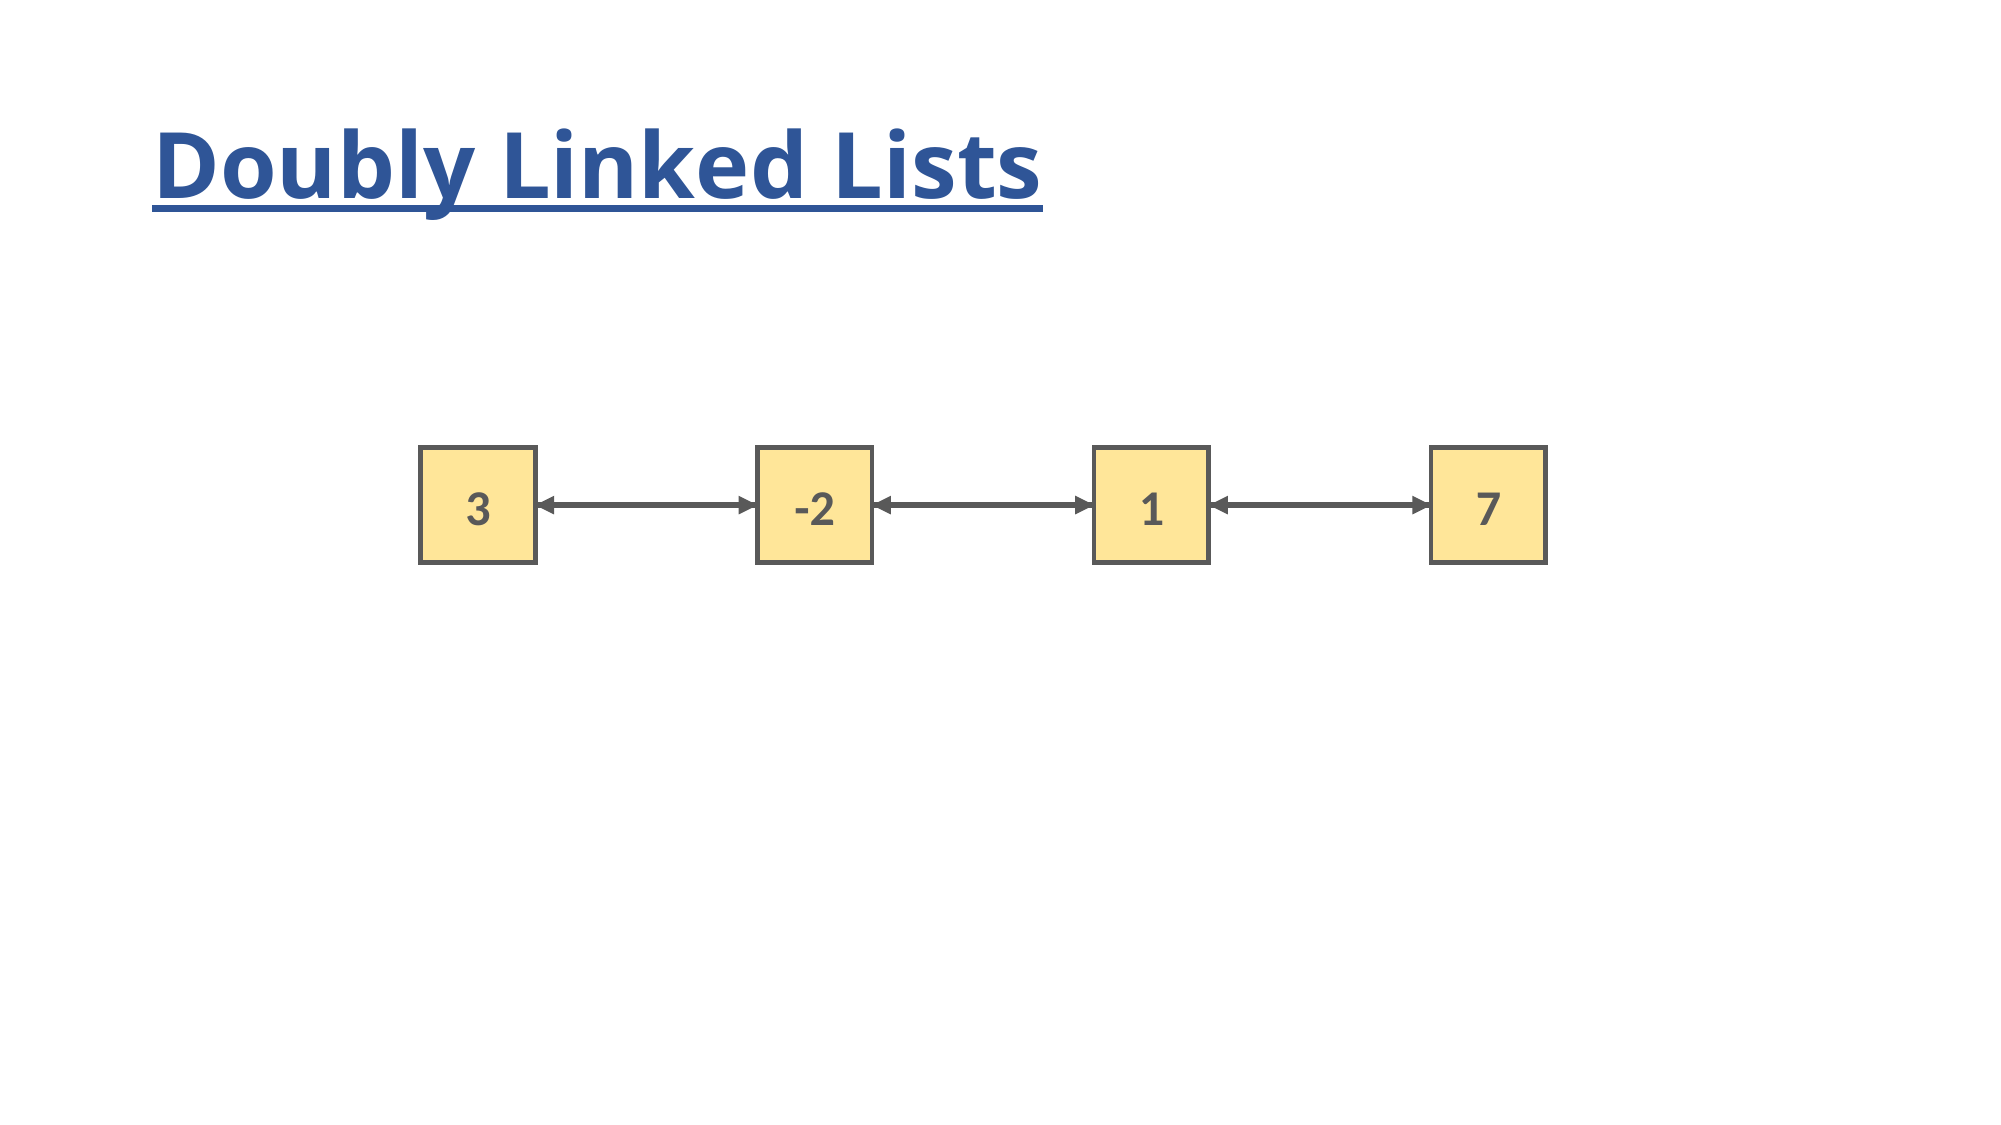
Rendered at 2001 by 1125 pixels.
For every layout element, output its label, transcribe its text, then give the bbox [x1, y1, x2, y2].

text_box 1 [1093, 447, 1210, 563]
text_box 3 [420, 447, 536, 563]
title Doubly Linked Lists [137, 59, 1863, 278]
text_box 7 [1430, 447, 1547, 563]
text_box -2 [756, 447, 873, 563]
